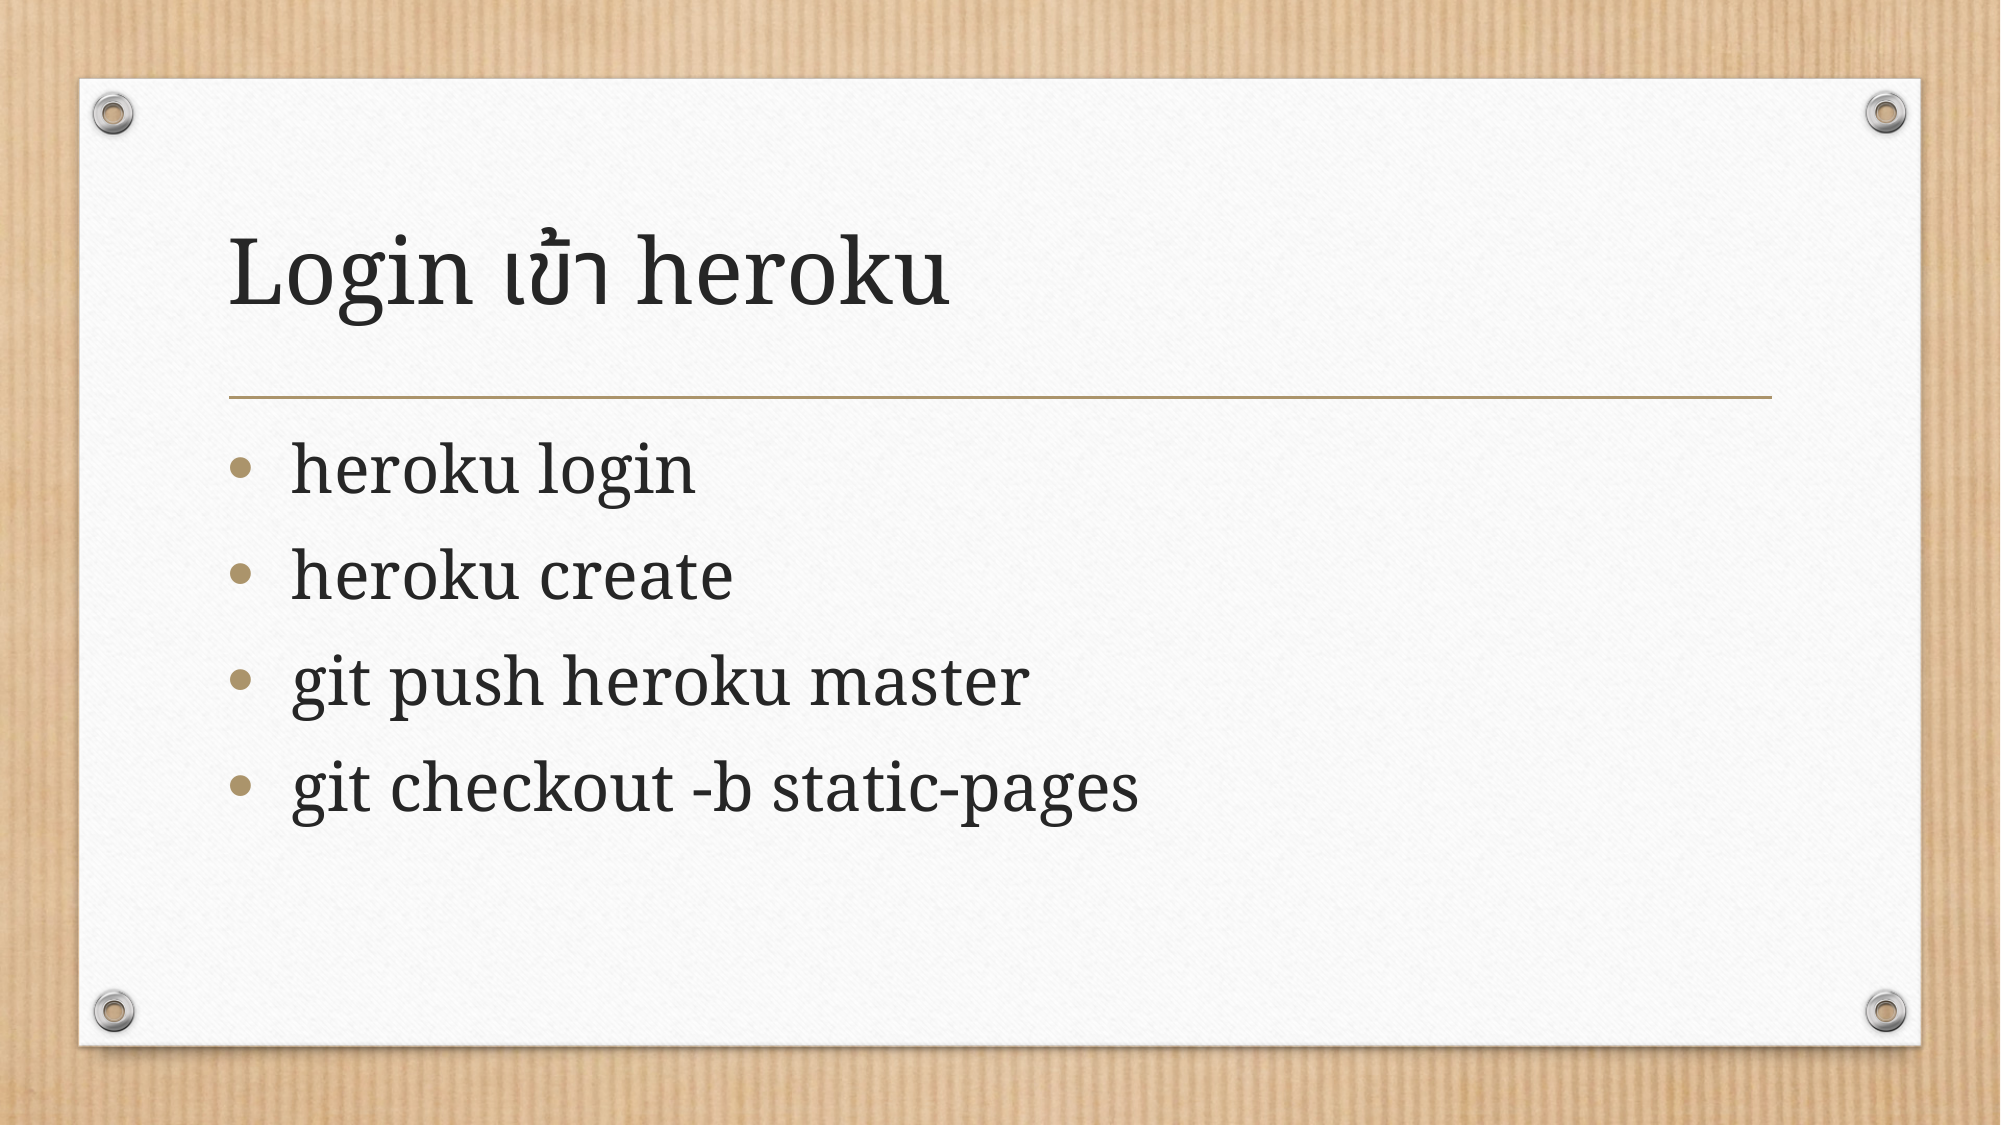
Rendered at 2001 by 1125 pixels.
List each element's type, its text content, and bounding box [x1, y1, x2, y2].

title Login เข้า heroku [212, 161, 1788, 375]
picture [0, 0, 2001, 1125]
list heroku login heroku create git push heroku master git checkout -b static-pages [212, 419, 1788, 964]
